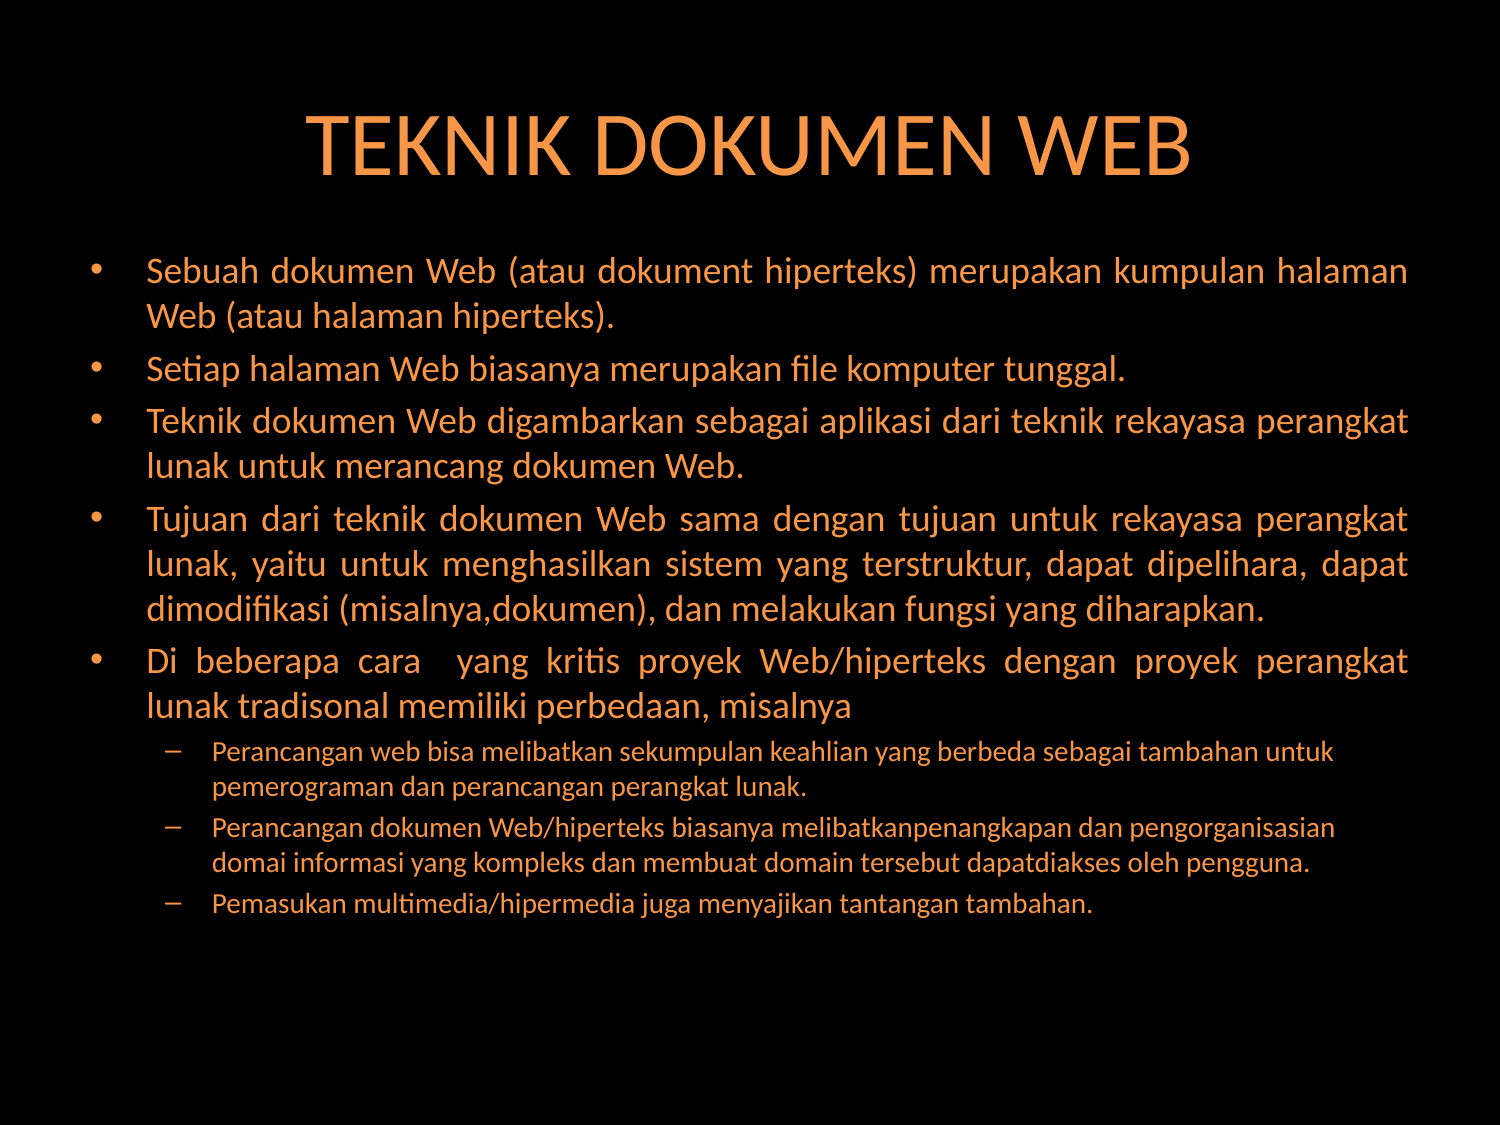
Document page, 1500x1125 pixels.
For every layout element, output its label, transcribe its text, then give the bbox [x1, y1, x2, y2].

list Sebuah dokumen Web (atau dokument hiperteks) merupakan kumpulan halaman Web (atau halaman hiperteks). Setiap halaman Web biasanya merupakan file komputer tunggal. Teknik dokumen Web digambarkan sebagai aplikasi dari teknik rekayasa perangkat lunak untuk merancang dokumen Web. Tujuan dari teknik dokumen Web sama dengan tujuan untuk rekayasa perangkat lunak, yaitu untuk menghasilkan sistem yang terstruktur, dapat dipelihara, dapat dimodifikasi (misalnya,dokumen), dan melakukan fungsi yang diharapkan. Di beberapa cara yang kritis proyek Web/hiperteks dengan proyek perangkat lunak tradisonal memiliki perbedaan, misalnya Perancangan web bisa melibatkan sekumpulan keahlian yang berbeda sebagai tambahan untuk pemerograman dan perancangan perangkat lunak. Perancangan dokumen Web/hiperteks biasanya melibatkanpenangkapan dan pengorganisasian domai informasi yang kompleks dan membuat domain tersebut dapatdiakses oleh pengguna. Pemasukan multimedia/hipermedia juga menyajikan tantangan tambahan. [75, 238, 1425, 988]
title TEKNIK DOKUMEN WEB [75, 45, 1425, 233]
